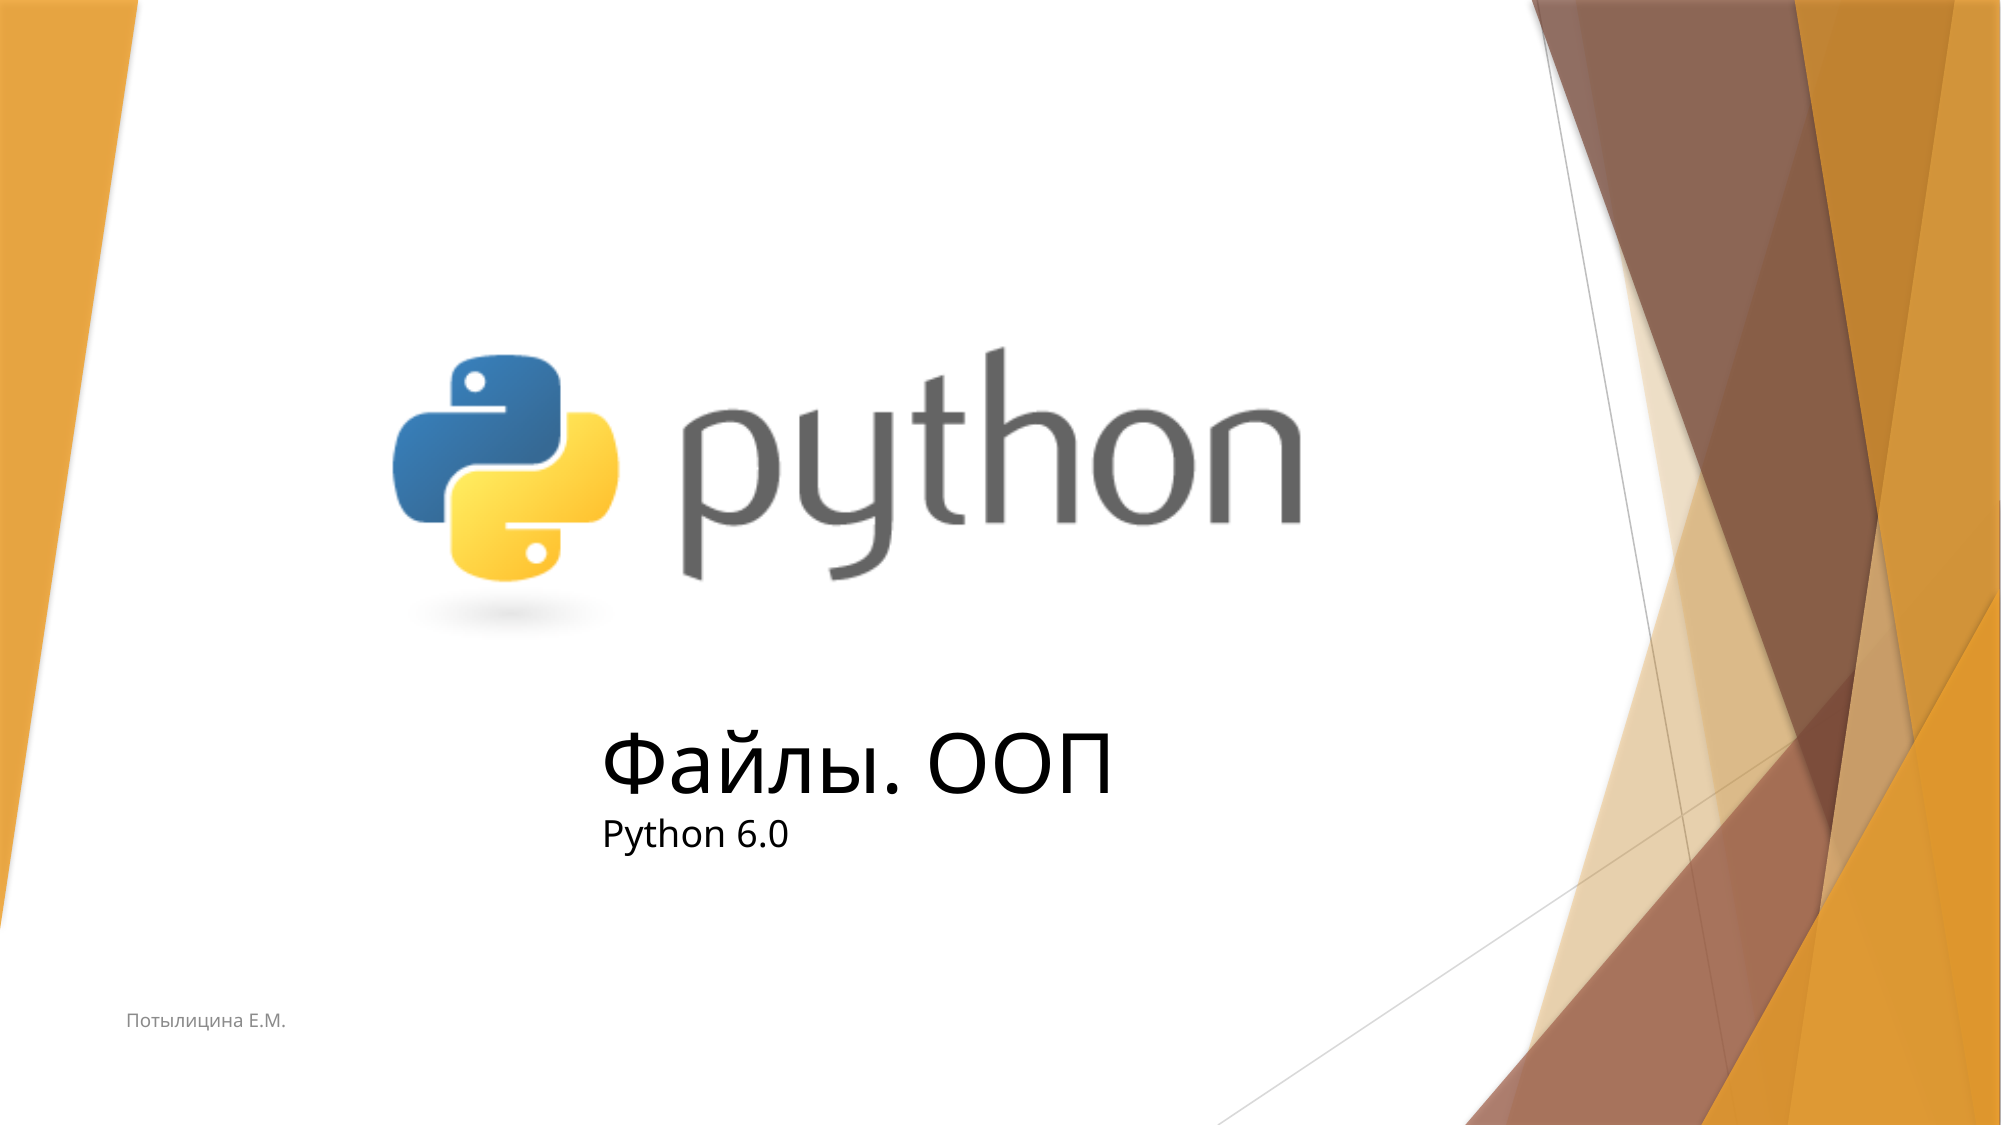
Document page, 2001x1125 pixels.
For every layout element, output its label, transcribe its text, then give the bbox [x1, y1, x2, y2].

text_box Файлы. ООП Python 6.0 [587, 713, 1221, 863]
picture [232, 288, 1461, 704]
footer Потылицина Е.М. [111, 991, 1145, 1051]
